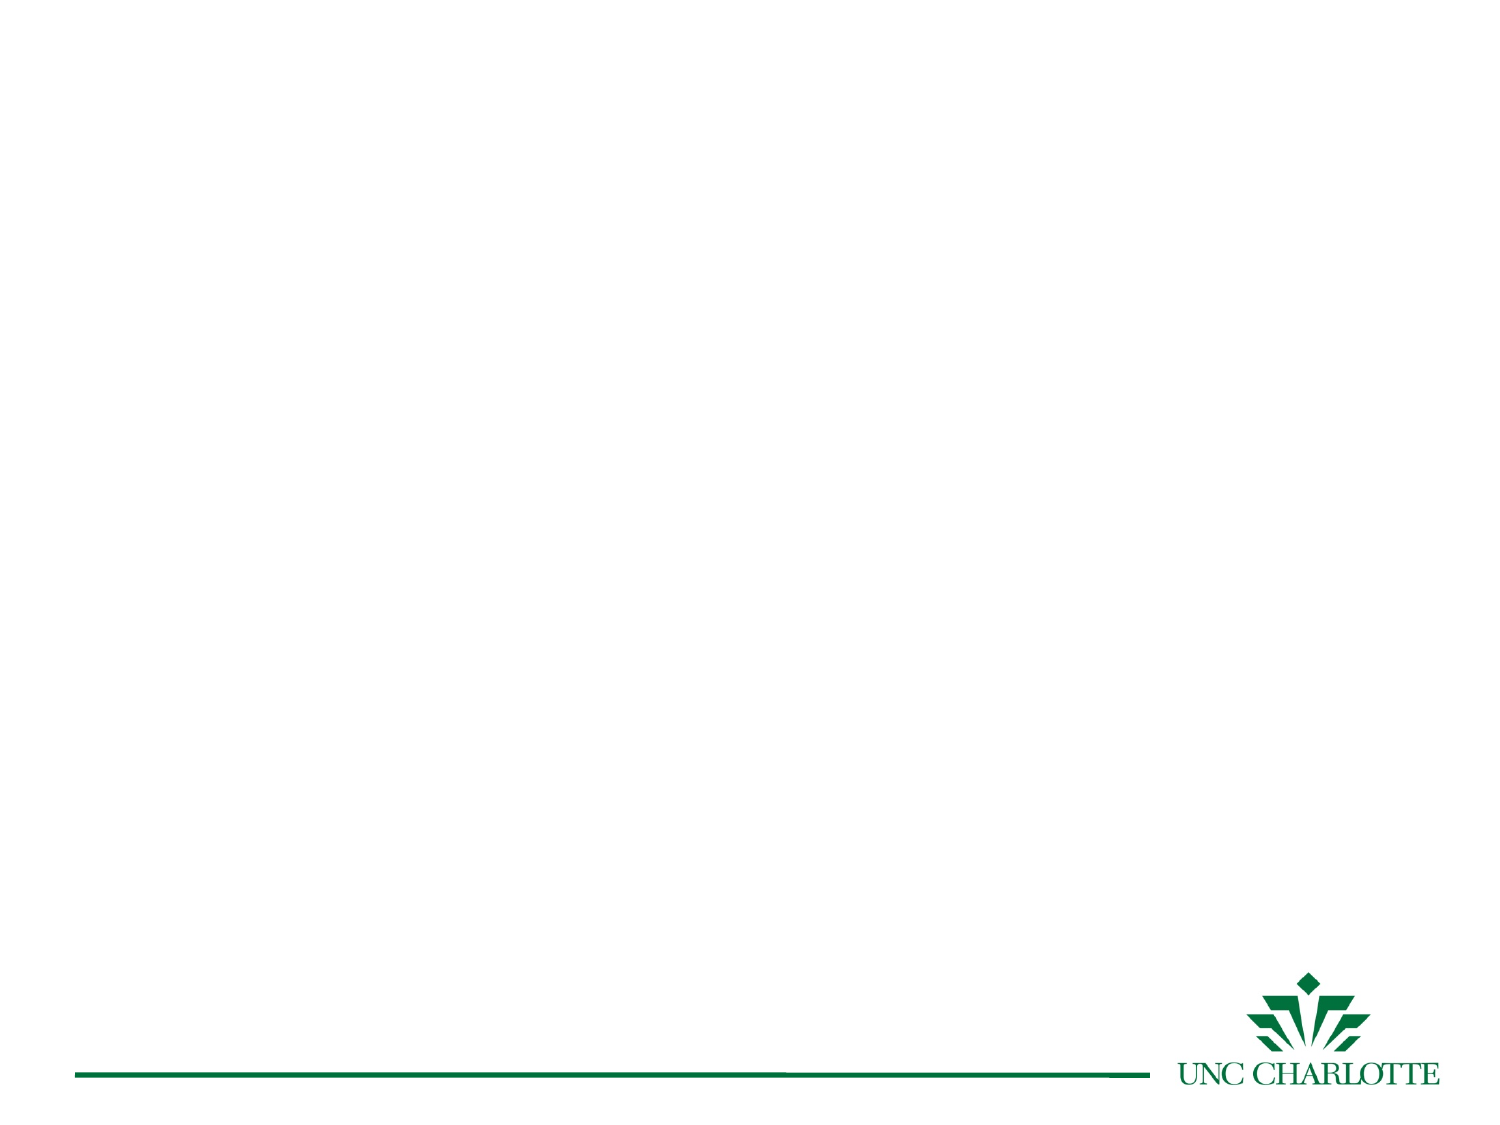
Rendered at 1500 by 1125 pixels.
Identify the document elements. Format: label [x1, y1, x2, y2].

picture [1175, 969, 1444, 1089]
